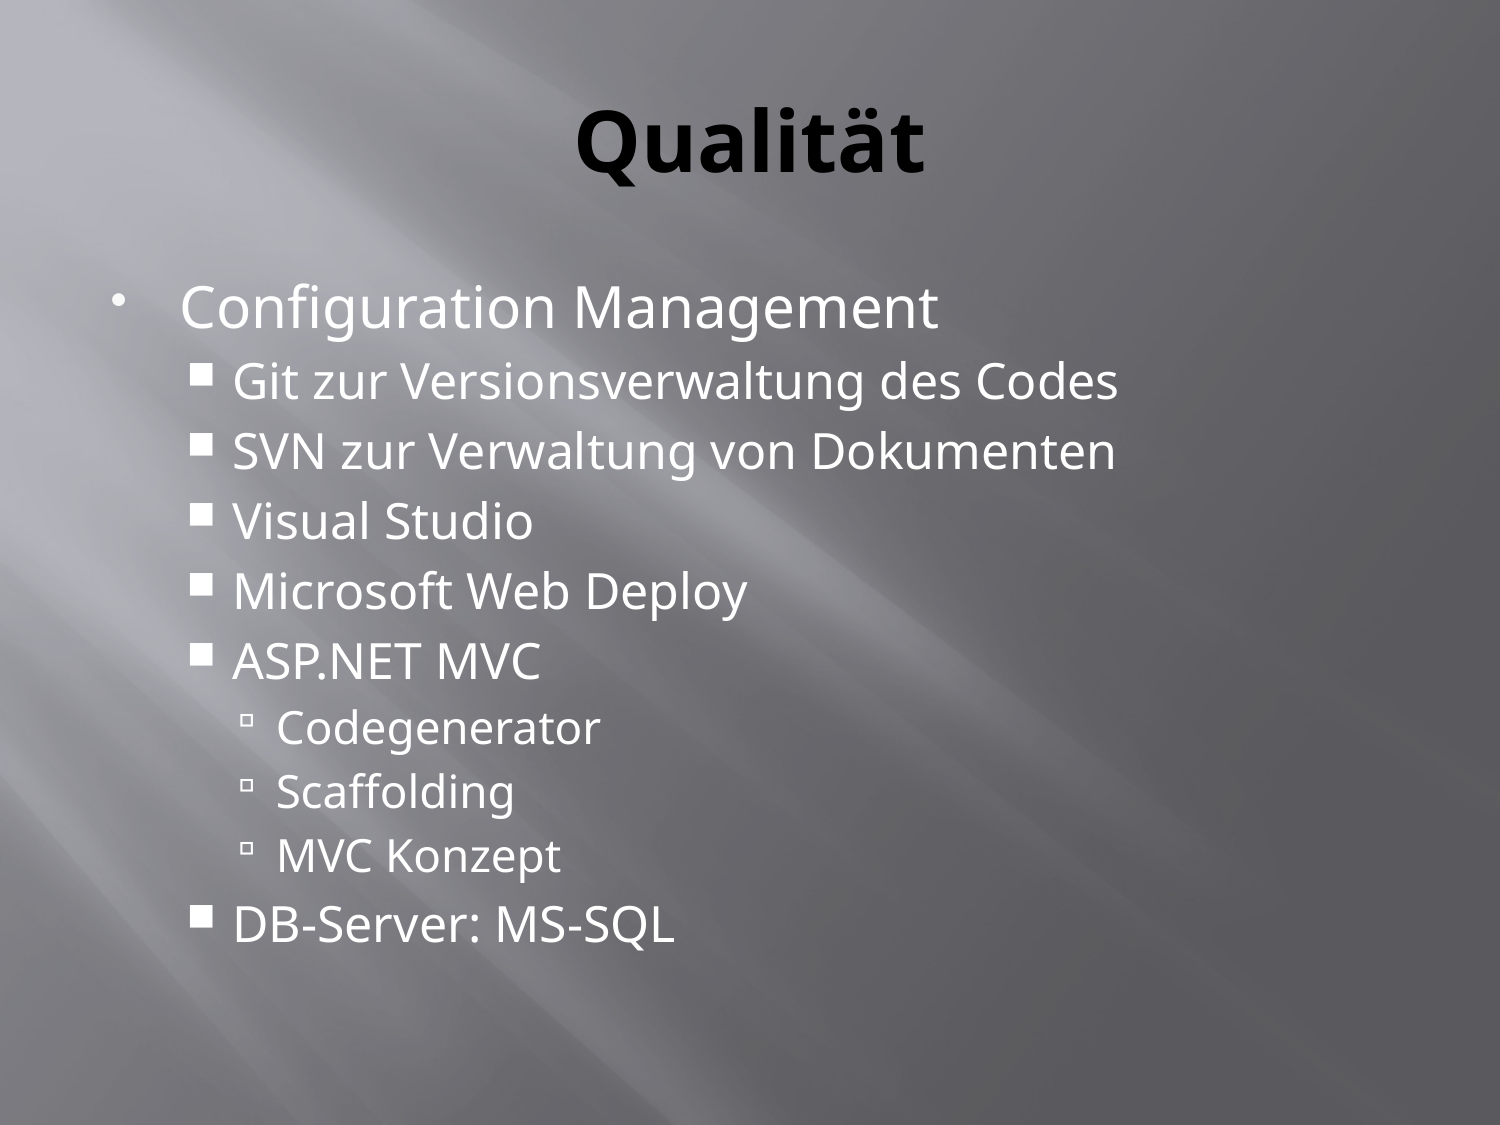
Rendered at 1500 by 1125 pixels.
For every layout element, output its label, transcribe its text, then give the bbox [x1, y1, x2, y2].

title Qualität [75, 45, 1425, 233]
list Configuration Management Git zur Versionsverwaltung des Codes SVN zur Verwaltung von Dokumenten Visual Studio Microsoft Web Deploy ASP.NET MVC Codegenerator Scaffolding MVC Konzept DB-Server: MS-SQL [75, 262, 1425, 1035]
